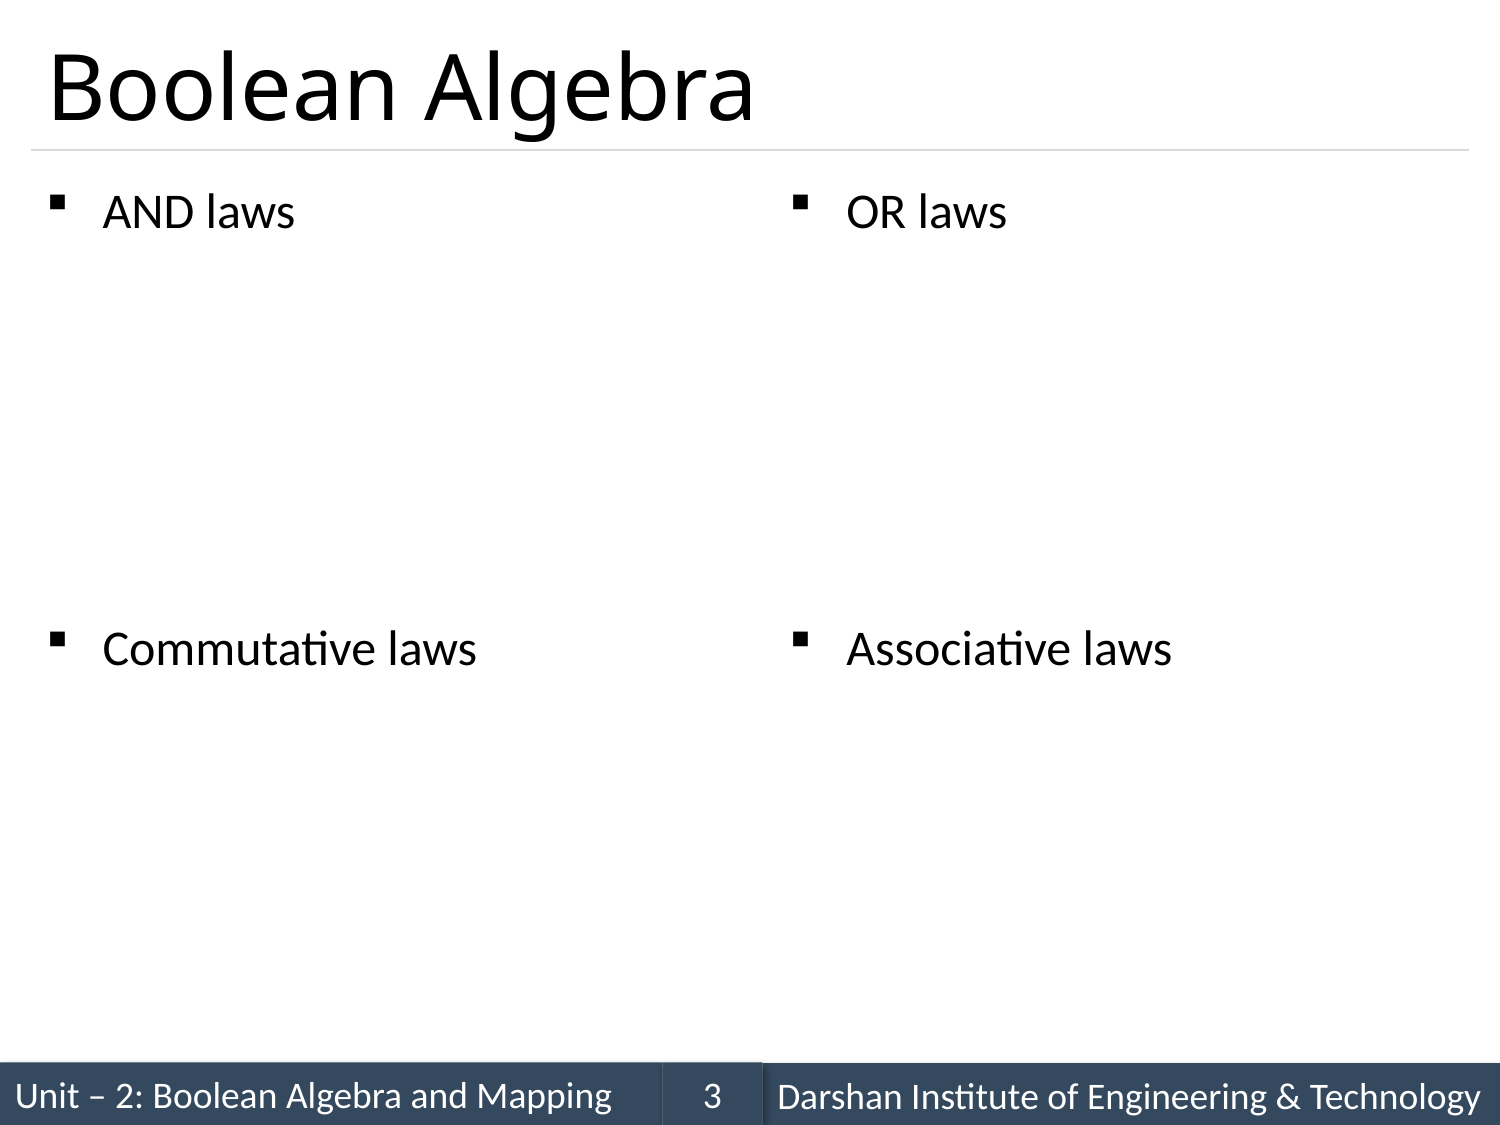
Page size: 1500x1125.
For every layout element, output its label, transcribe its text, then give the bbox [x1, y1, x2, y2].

title Boolean Algebra [31, 17, 1469, 150]
